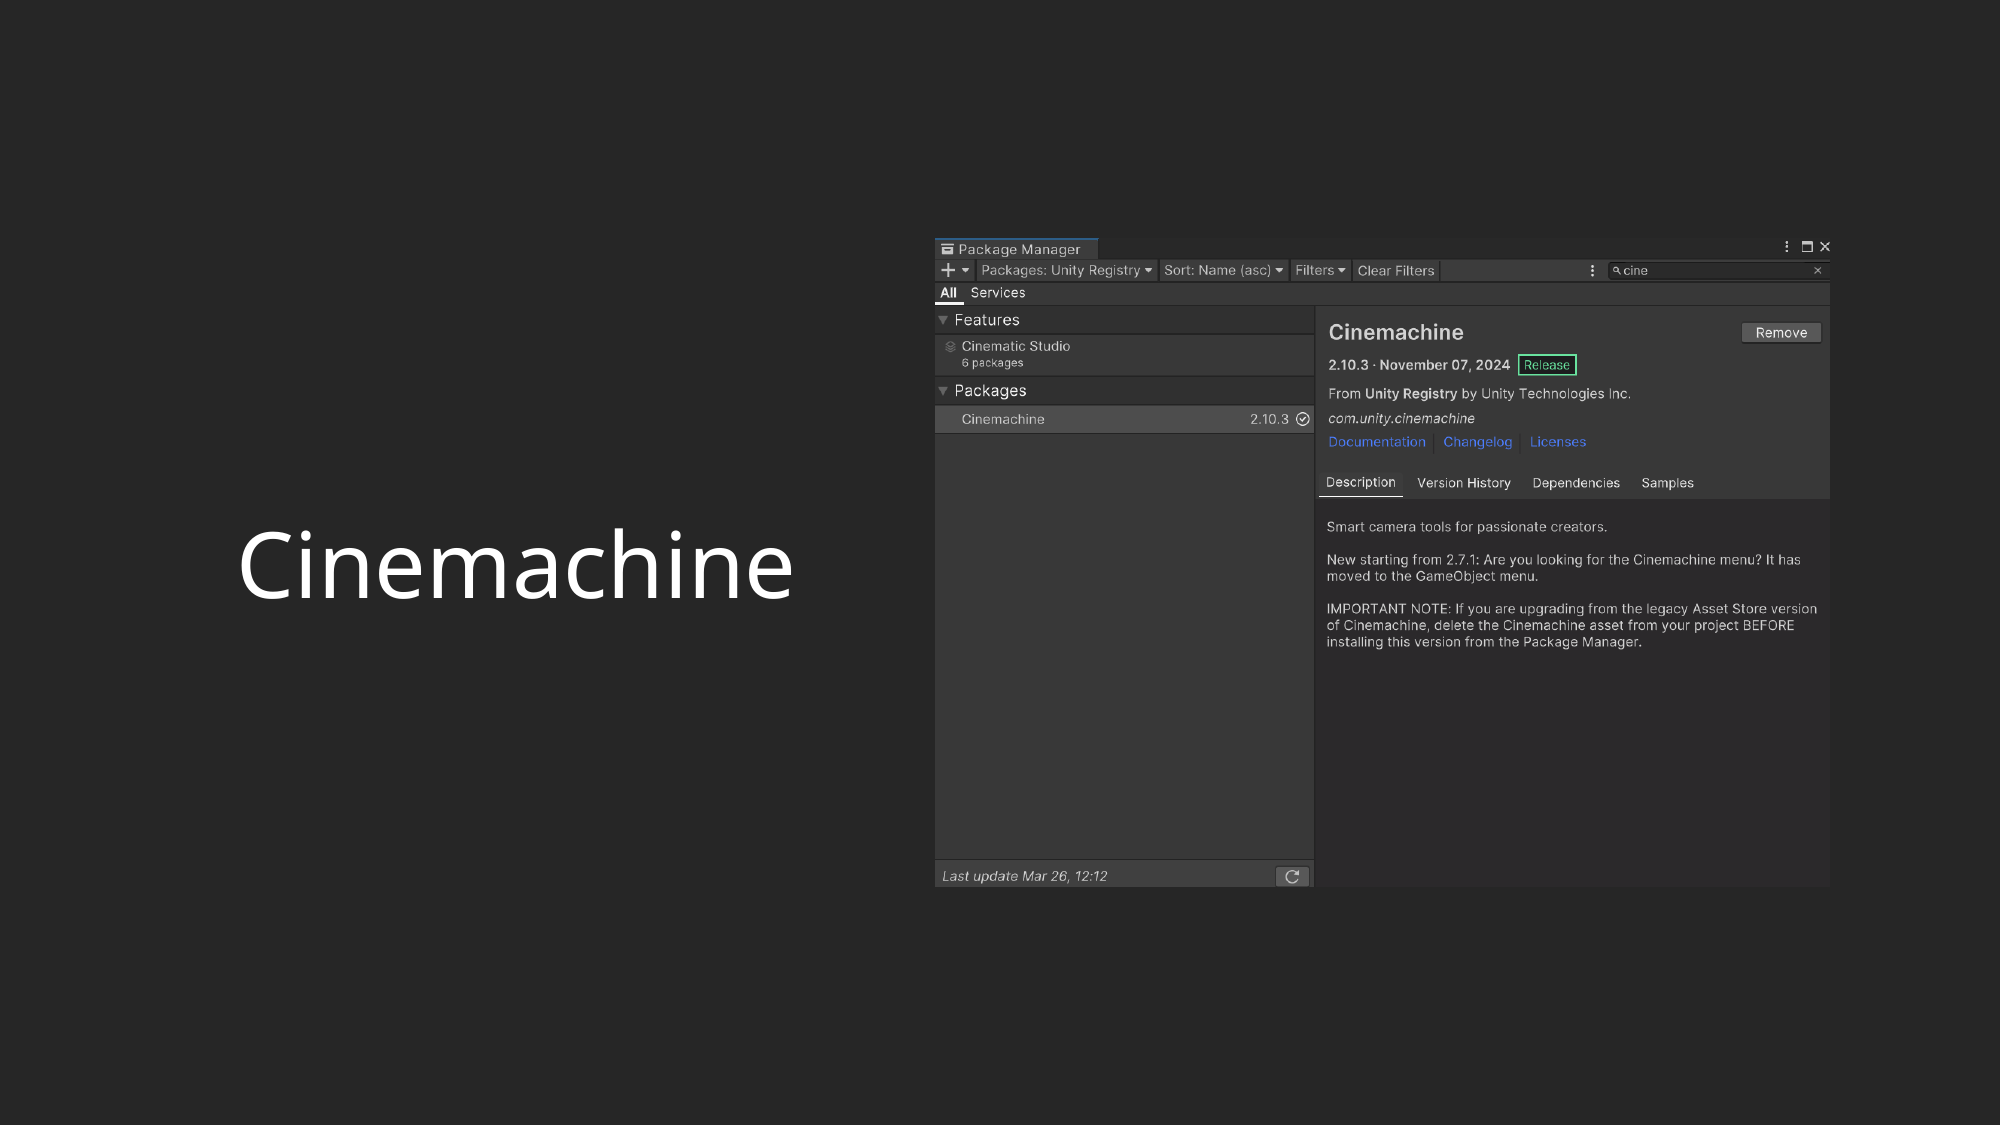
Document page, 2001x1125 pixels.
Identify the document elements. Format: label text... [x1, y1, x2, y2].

text_box Cinemachine [0, 499, 935, 624]
picture [935, 237, 1830, 887]
